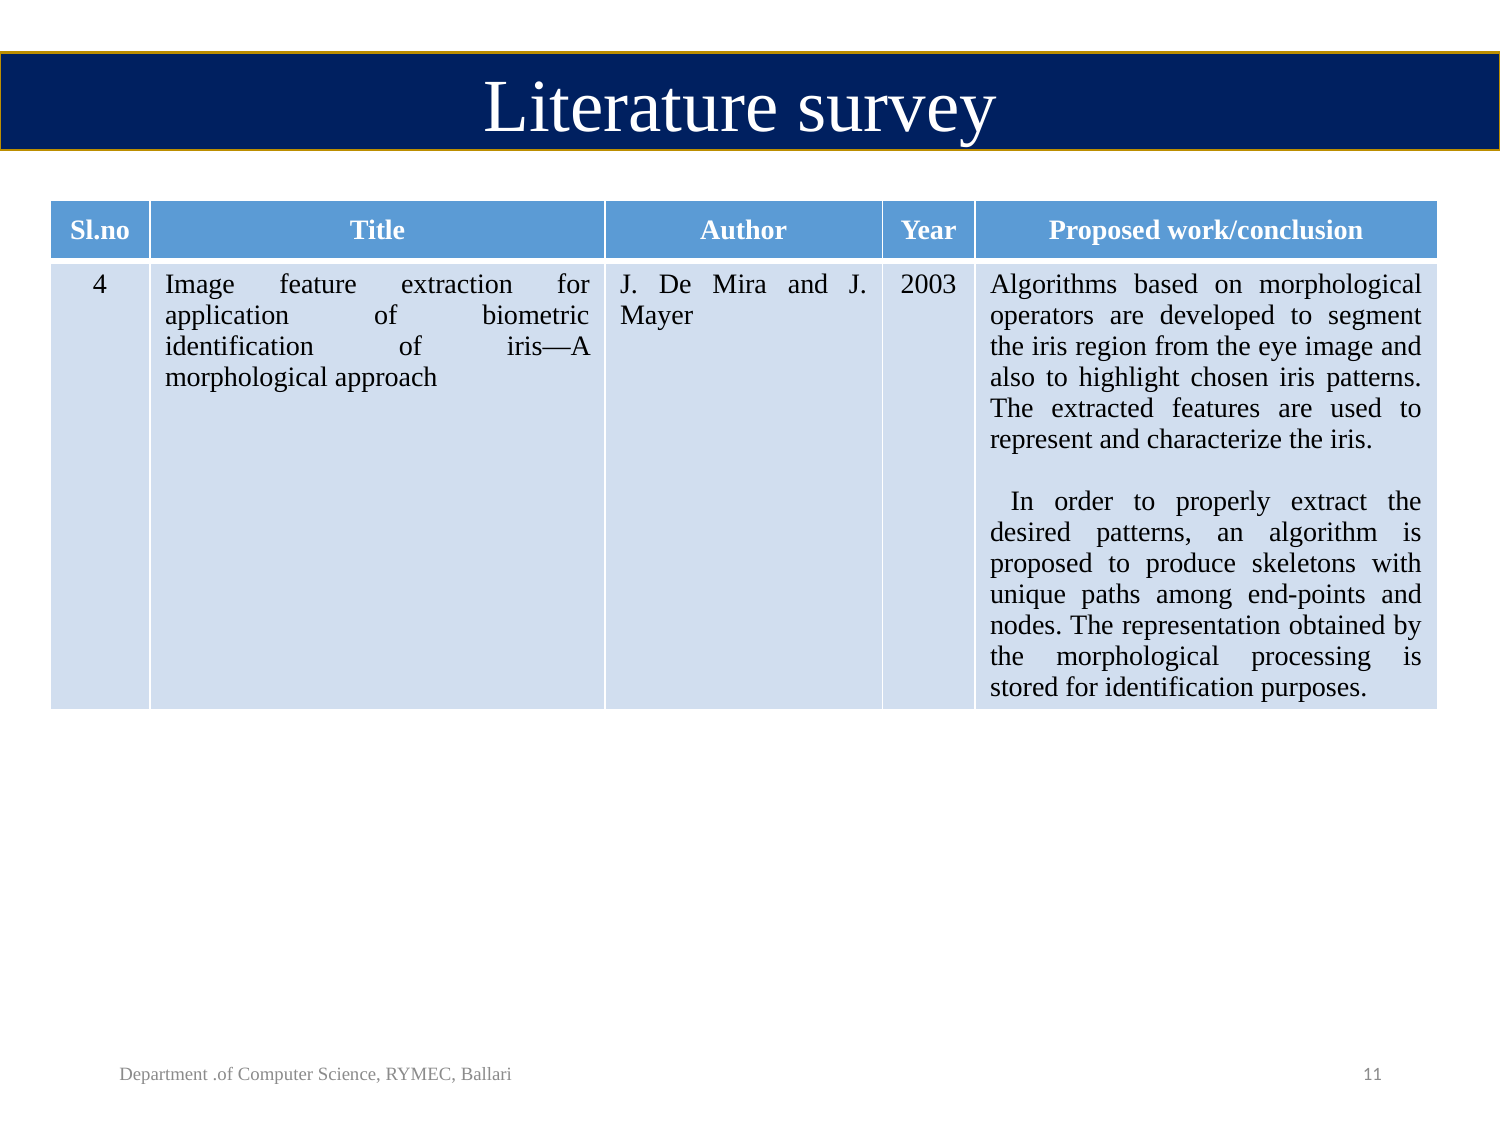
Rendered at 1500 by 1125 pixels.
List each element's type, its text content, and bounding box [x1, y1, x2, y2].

table_header Year [883, 201, 974, 258]
table_cell 4 [51, 264, 149, 709]
text_box Literature survey [0, 51, 1500, 151]
slide_number 11 [1059, 1042, 1397, 1103]
table_cell Algorithms based on morphological operators are developed to segment the iris region from the eye image and also to highlight chosen iris patterns. The extracted features are used to represent and characterize the iris. In order to properly extract the desired patterns, an algorithm is proposed to produce skeletons with unique paths among end-points and nodes. The representation obtained by the morphological processing is stored for identification purposes. [976, 264, 1437, 709]
table_header Title [151, 201, 604, 258]
table_header Sl.no [51, 201, 149, 258]
table_cell J. De Mira and J. Mayer [606, 264, 882, 709]
table_header Proposed work/conclusion [976, 201, 1437, 258]
table_header Author [606, 201, 882, 258]
table_cell Image feature extraction for application of biometric identification of iris—A morphological approach [151, 264, 604, 709]
text_box Department .of Computer Science, RYMEC, Ballari [62, 1042, 569, 1103]
table_cell 2003 [883, 264, 974, 709]
